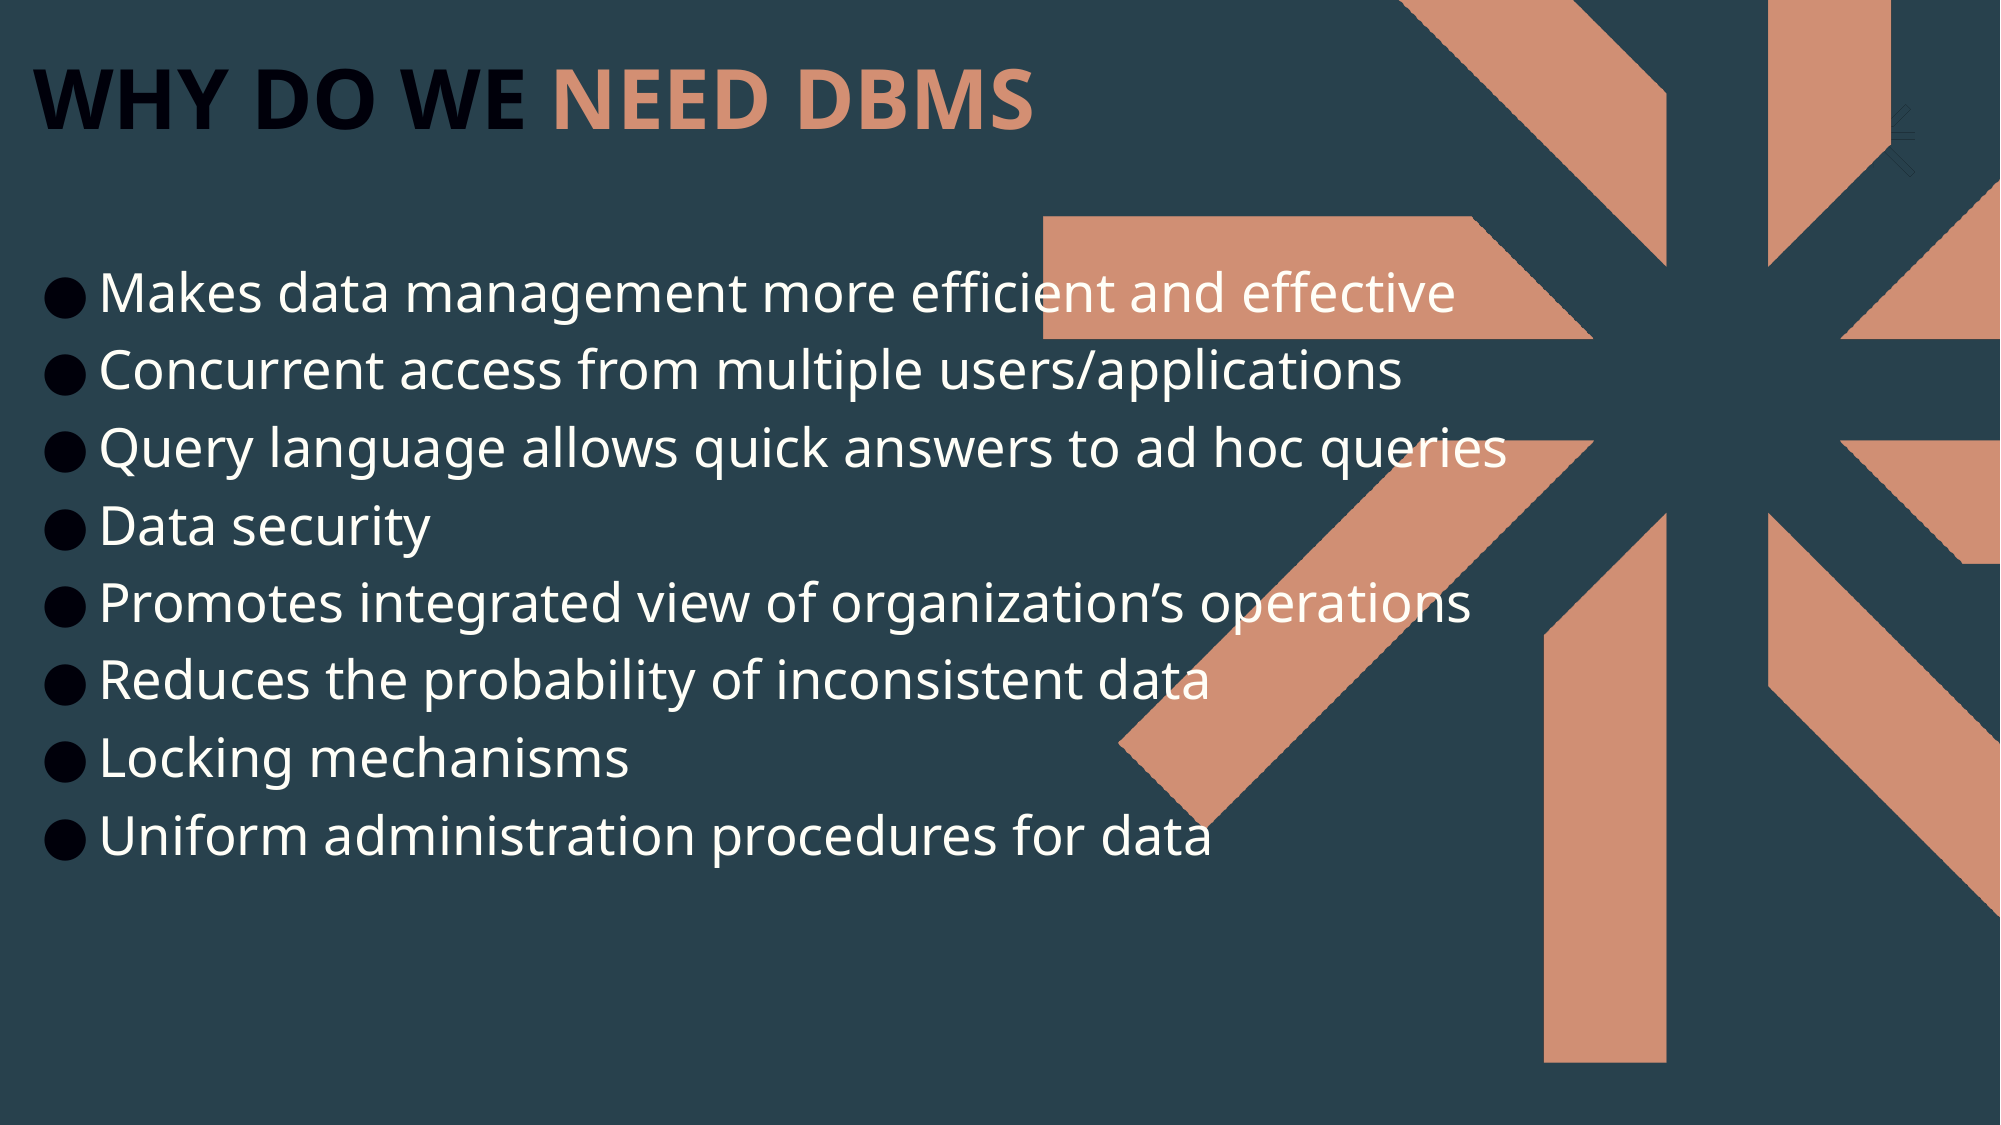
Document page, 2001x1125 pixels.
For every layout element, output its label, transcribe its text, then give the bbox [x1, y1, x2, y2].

picture [1030, 0, 2000, 1125]
text_box Makes data management more efficient and effective Concurrent access from multiple users/applications Query language allows quick answers to ad hoc queries Data security Promotes integrated view of organization’s operations Reduces the probability of inconsistent data Locking mechanisms Uniform administration procedures for data [11, 252, 1538, 1094]
text_box WHY DO WE NEED DBMS [22, 29, 1467, 163]
